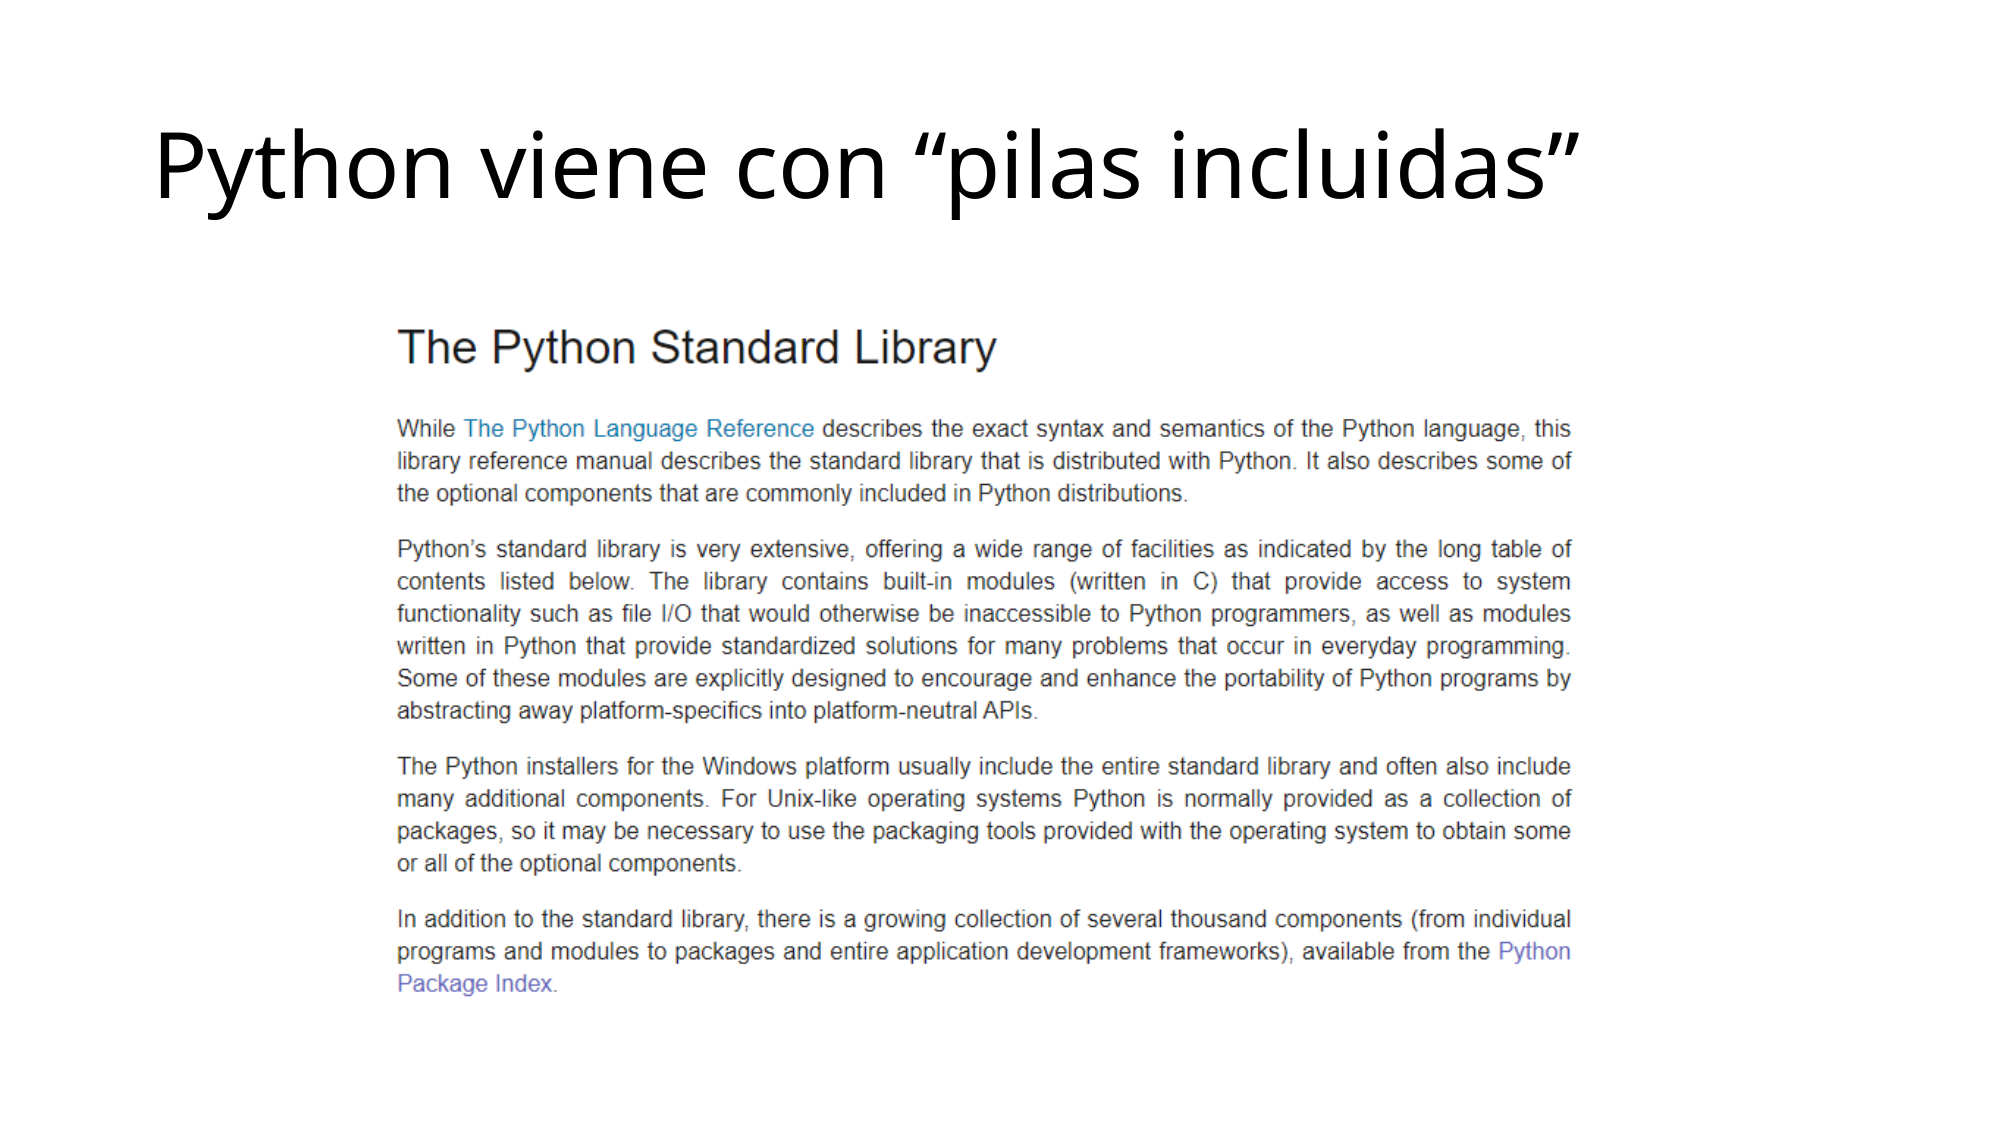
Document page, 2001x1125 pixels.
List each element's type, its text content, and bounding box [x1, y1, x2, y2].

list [385, 299, 1615, 1014]
title Python viene con “pilas incluidas” [137, 59, 1863, 278]
